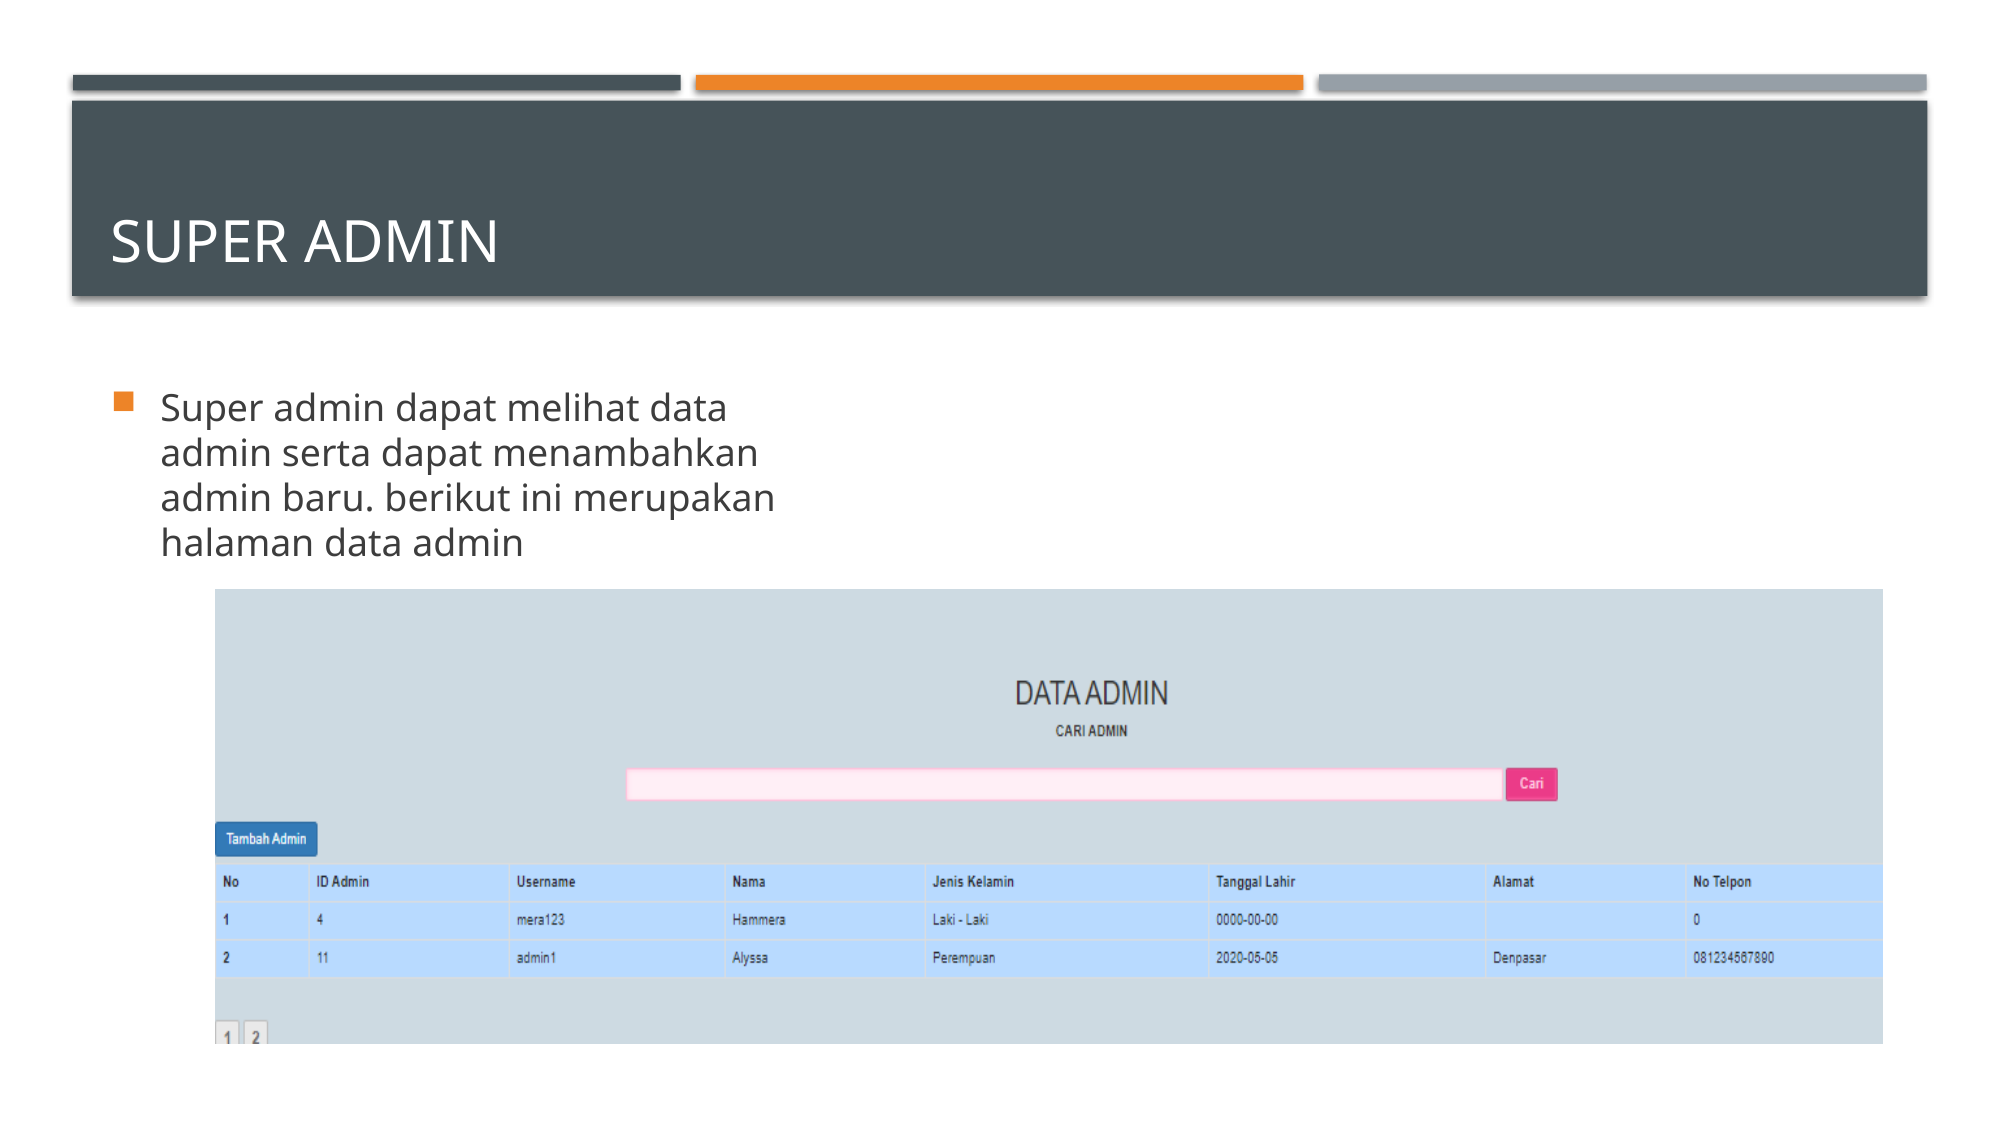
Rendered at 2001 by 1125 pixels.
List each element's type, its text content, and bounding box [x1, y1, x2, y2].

title Super admin [95, 115, 1905, 282]
list Super admin dapat melihat data admin serta dapat menambahkan admin baru. berikut ini merupakan halaman data admin [95, 357, 845, 590]
picture [214, 588, 1883, 1045]
